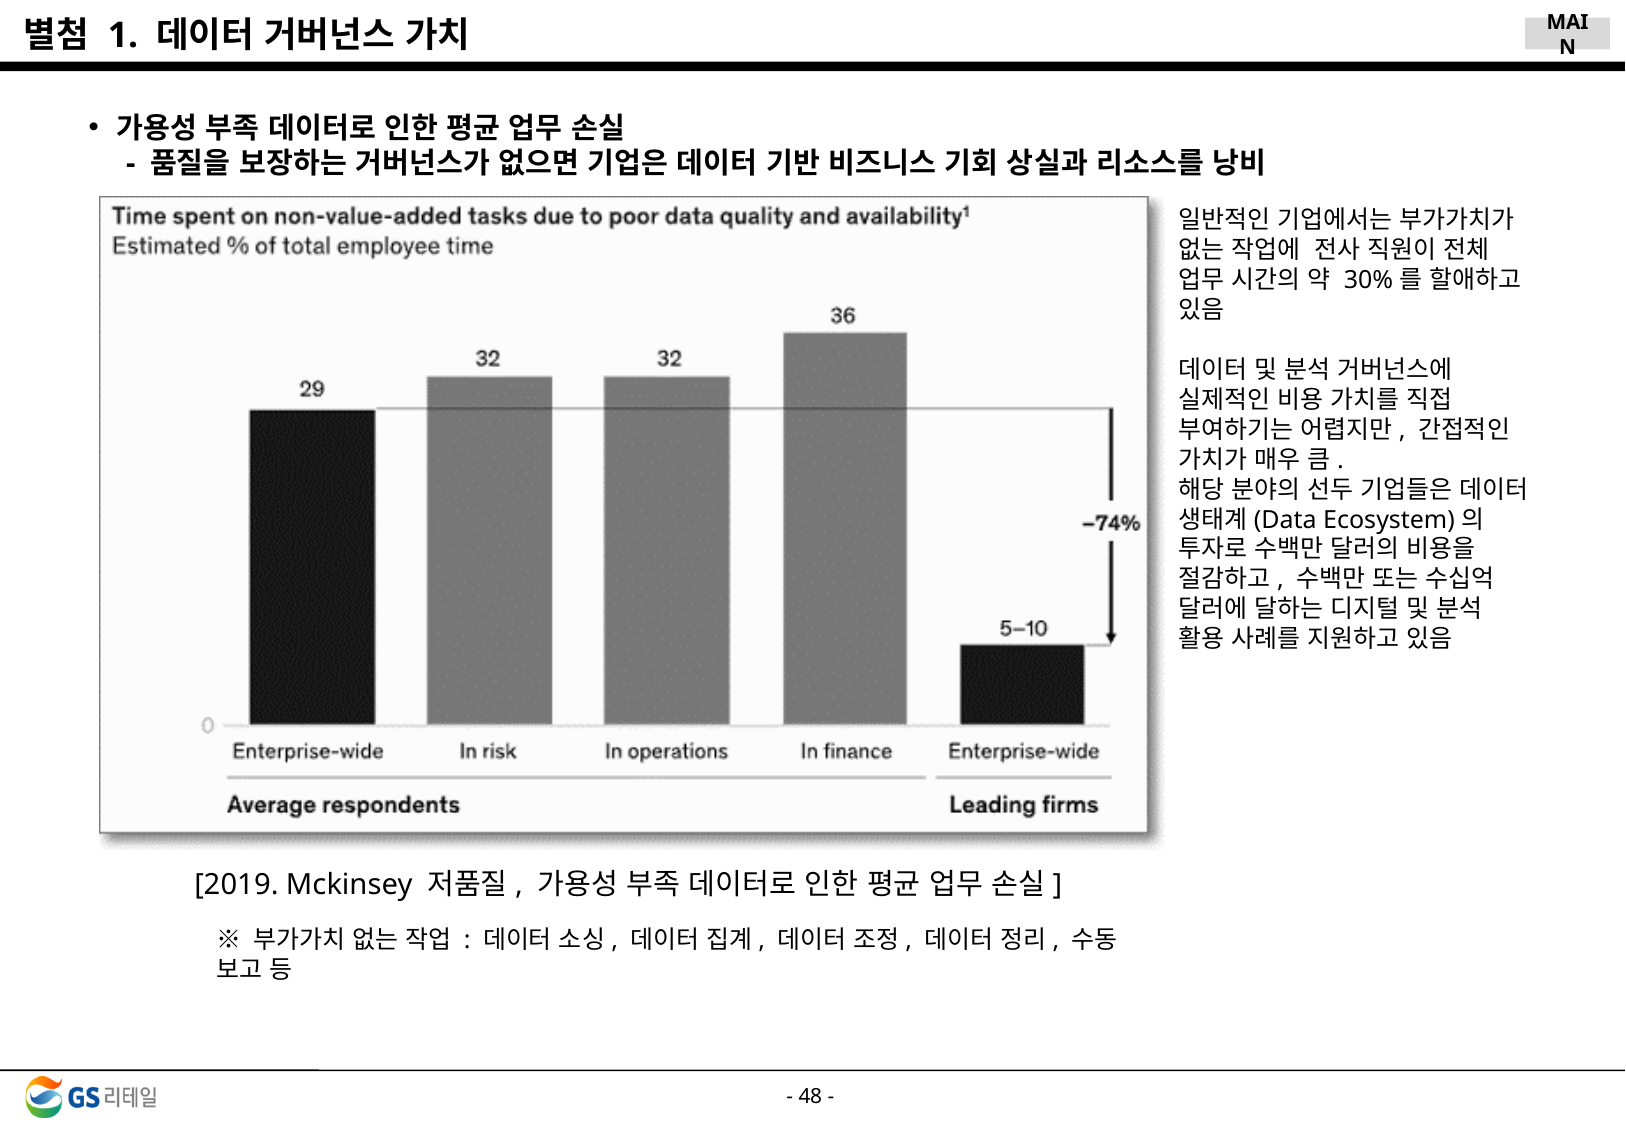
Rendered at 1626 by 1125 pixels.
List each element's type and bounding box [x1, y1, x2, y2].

picture [99, 195, 1165, 851]
text_box [179, 857, 1085, 908]
text_box [73, 101, 1517, 187]
slide_number [620, 1074, 1000, 1125]
text_box [201, 916, 1165, 991]
text_box [9, 4, 1612, 62]
text_box [1165, 196, 1545, 661]
picture [25, 1076, 159, 1118]
